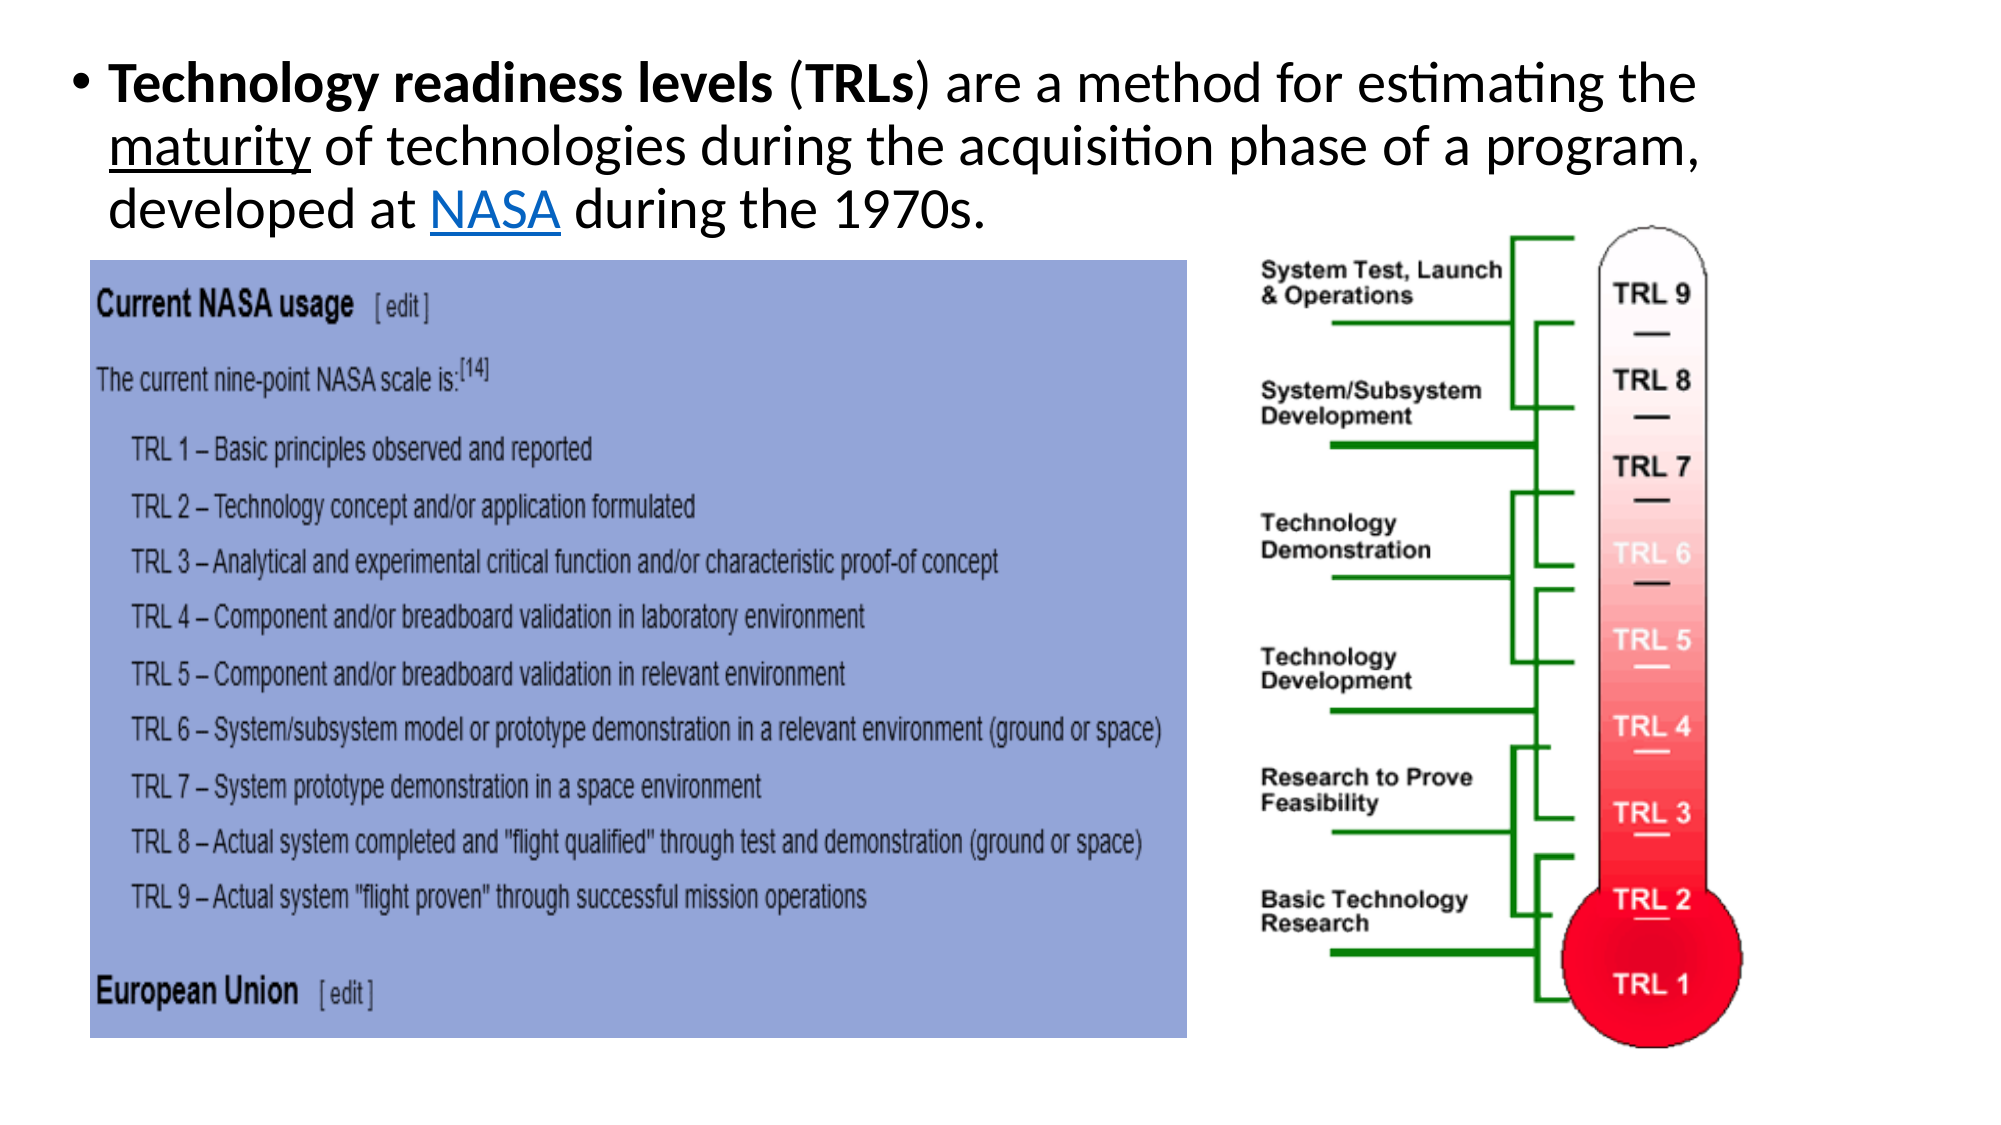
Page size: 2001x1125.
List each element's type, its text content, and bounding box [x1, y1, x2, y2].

picture [89, 260, 1187, 1038]
list Technology readiness levels (TRLs) are a method for estimating the maturity of technologies during the acquisition phase of a program, developed at NASA during the 1970s. [55, 44, 1834, 1088]
picture [1220, 209, 1765, 1089]
